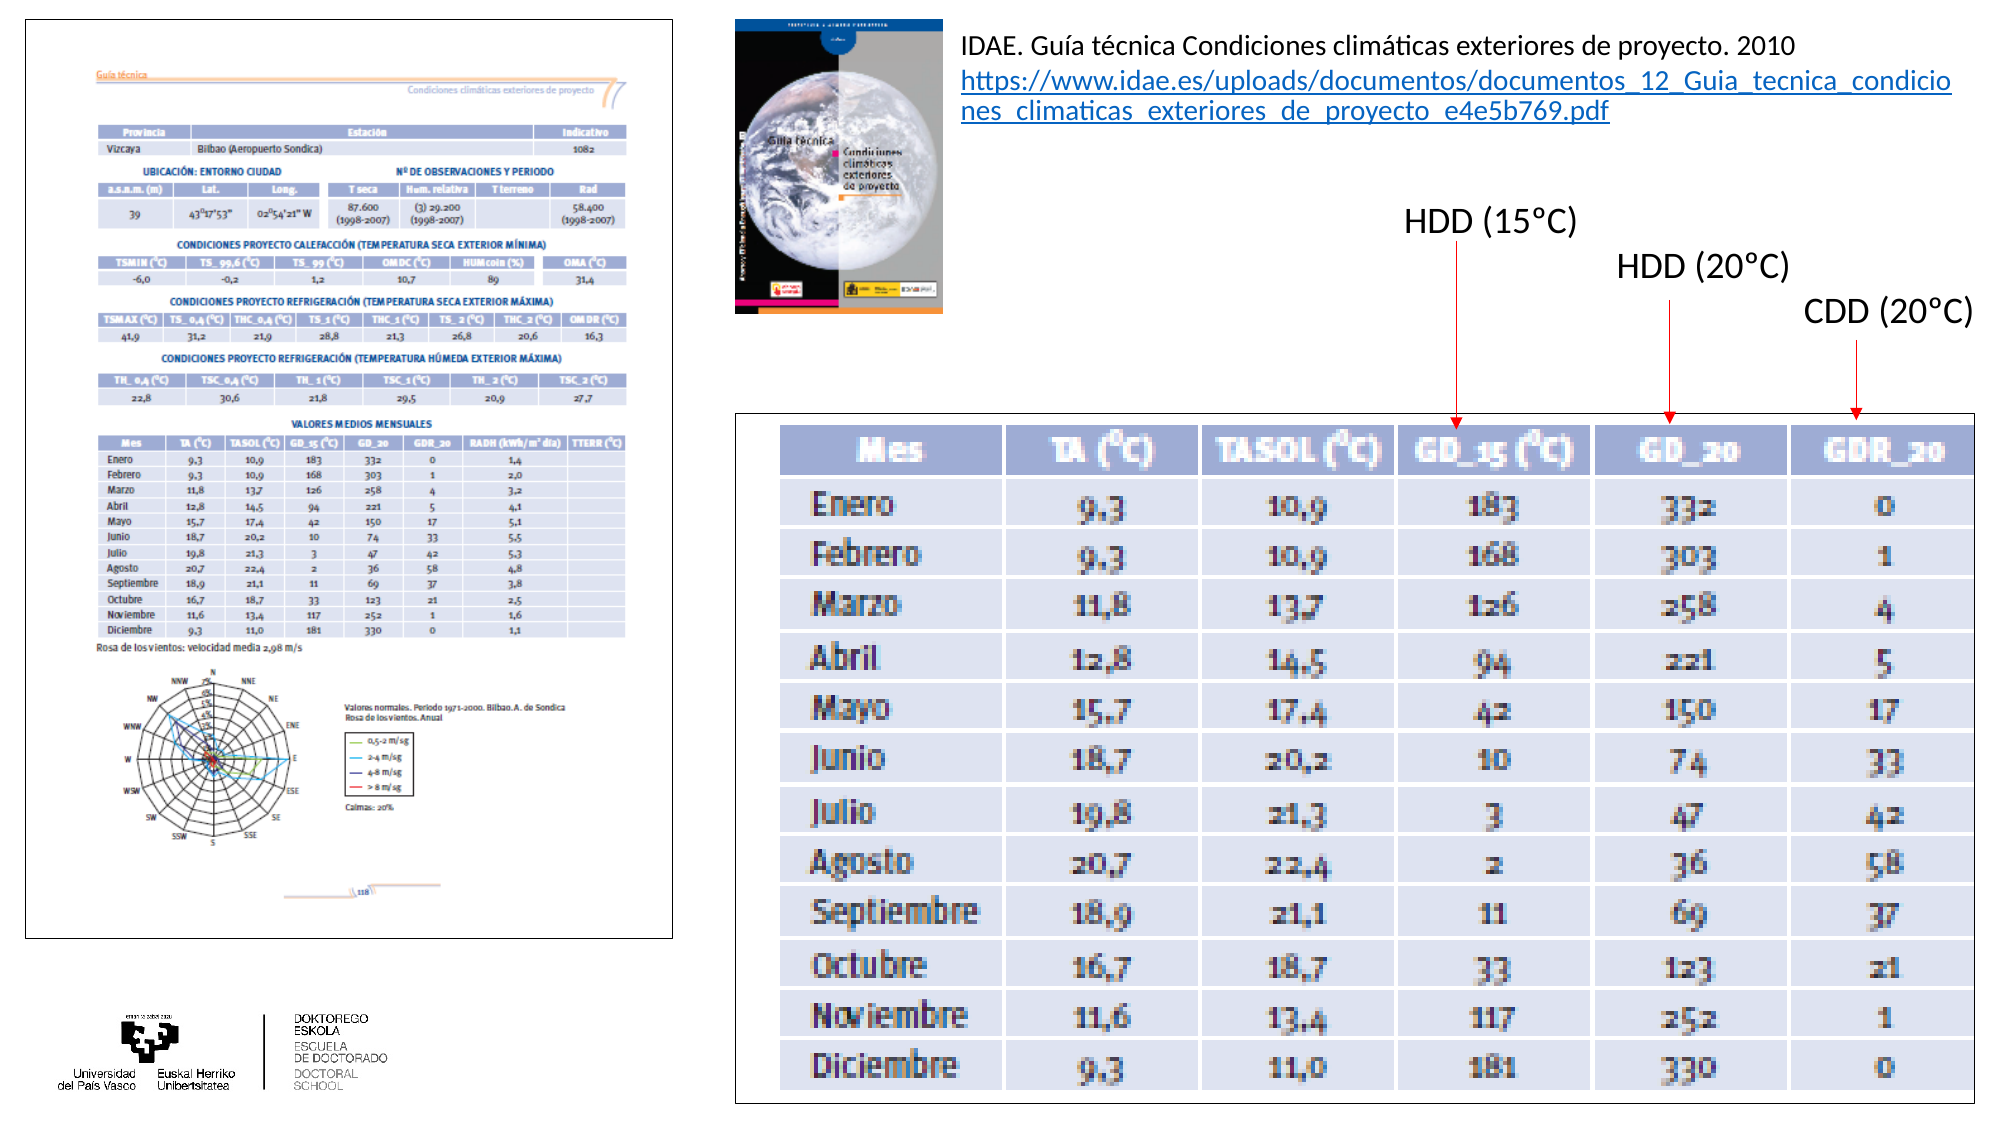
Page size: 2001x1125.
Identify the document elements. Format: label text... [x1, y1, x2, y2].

picture [25, 19, 672, 938]
picture [48, 979, 402, 1125]
text_box IDAE. Guía técnica Condiciones climáticas exteriores de proyecto. 2010 https://www.idae.es/uploads/documentos/documentos_12_Guia_tecnica_condiciones_climaticas_exteriores_de_proyecto_e4e5b769.pdf [945, 19, 1975, 104]
picture [735, 19, 943, 315]
text_box HDD (15ºC) HDD (20ºC) CDD (20ºC) [1389, 188, 2000, 339]
picture [735, 413, 1975, 1103]
